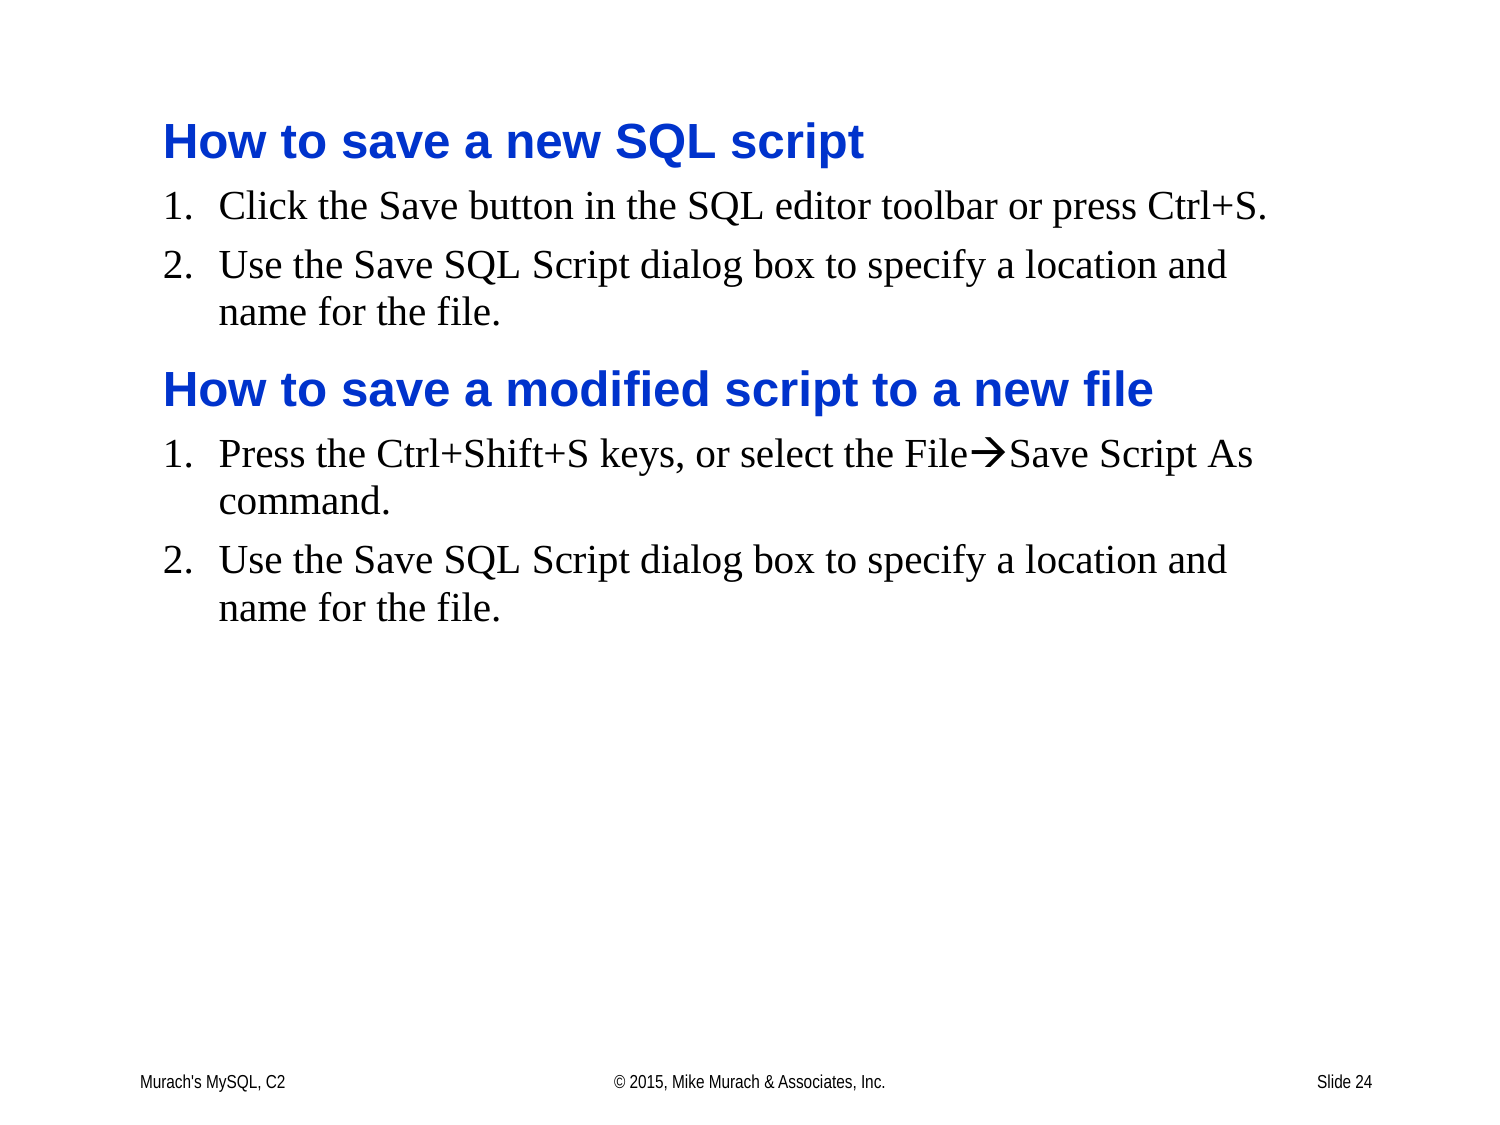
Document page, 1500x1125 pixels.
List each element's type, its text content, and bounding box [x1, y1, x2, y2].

footer © 2015, Mike Murach & Associates, Inc. [474, 1024, 1026, 1101]
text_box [162, 111, 1358, 649]
slide_number Slide 24 [1074, 1024, 1388, 1101]
slide_number Murach's MySQL, C2 [124, 1024, 451, 1101]
